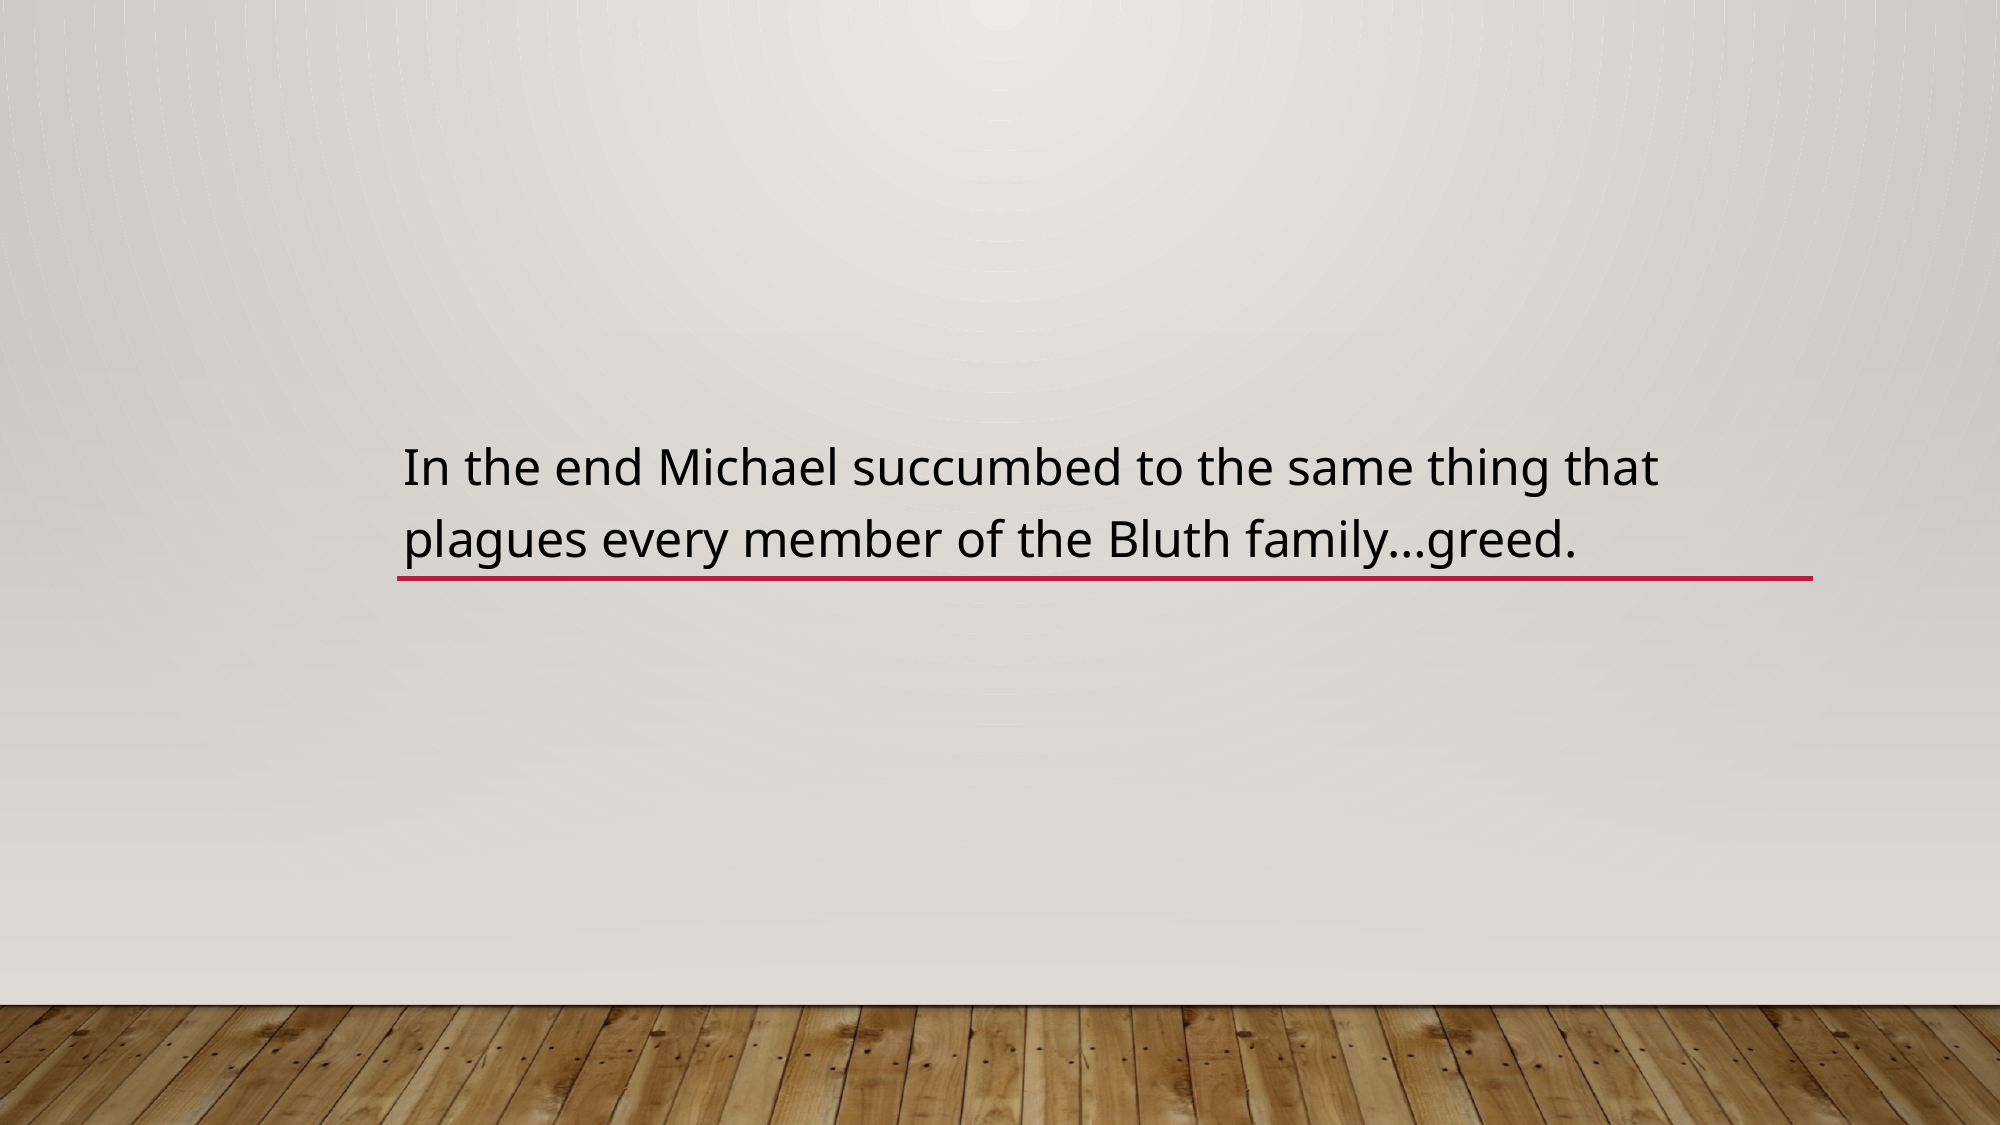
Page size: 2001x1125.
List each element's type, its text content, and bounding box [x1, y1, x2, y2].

subtitle In the end Michael succumbed to the same thing that plagues every member of the Bluth family…greed. [388, 408, 1806, 596]
picture [0, 1005, 2000, 1125]
